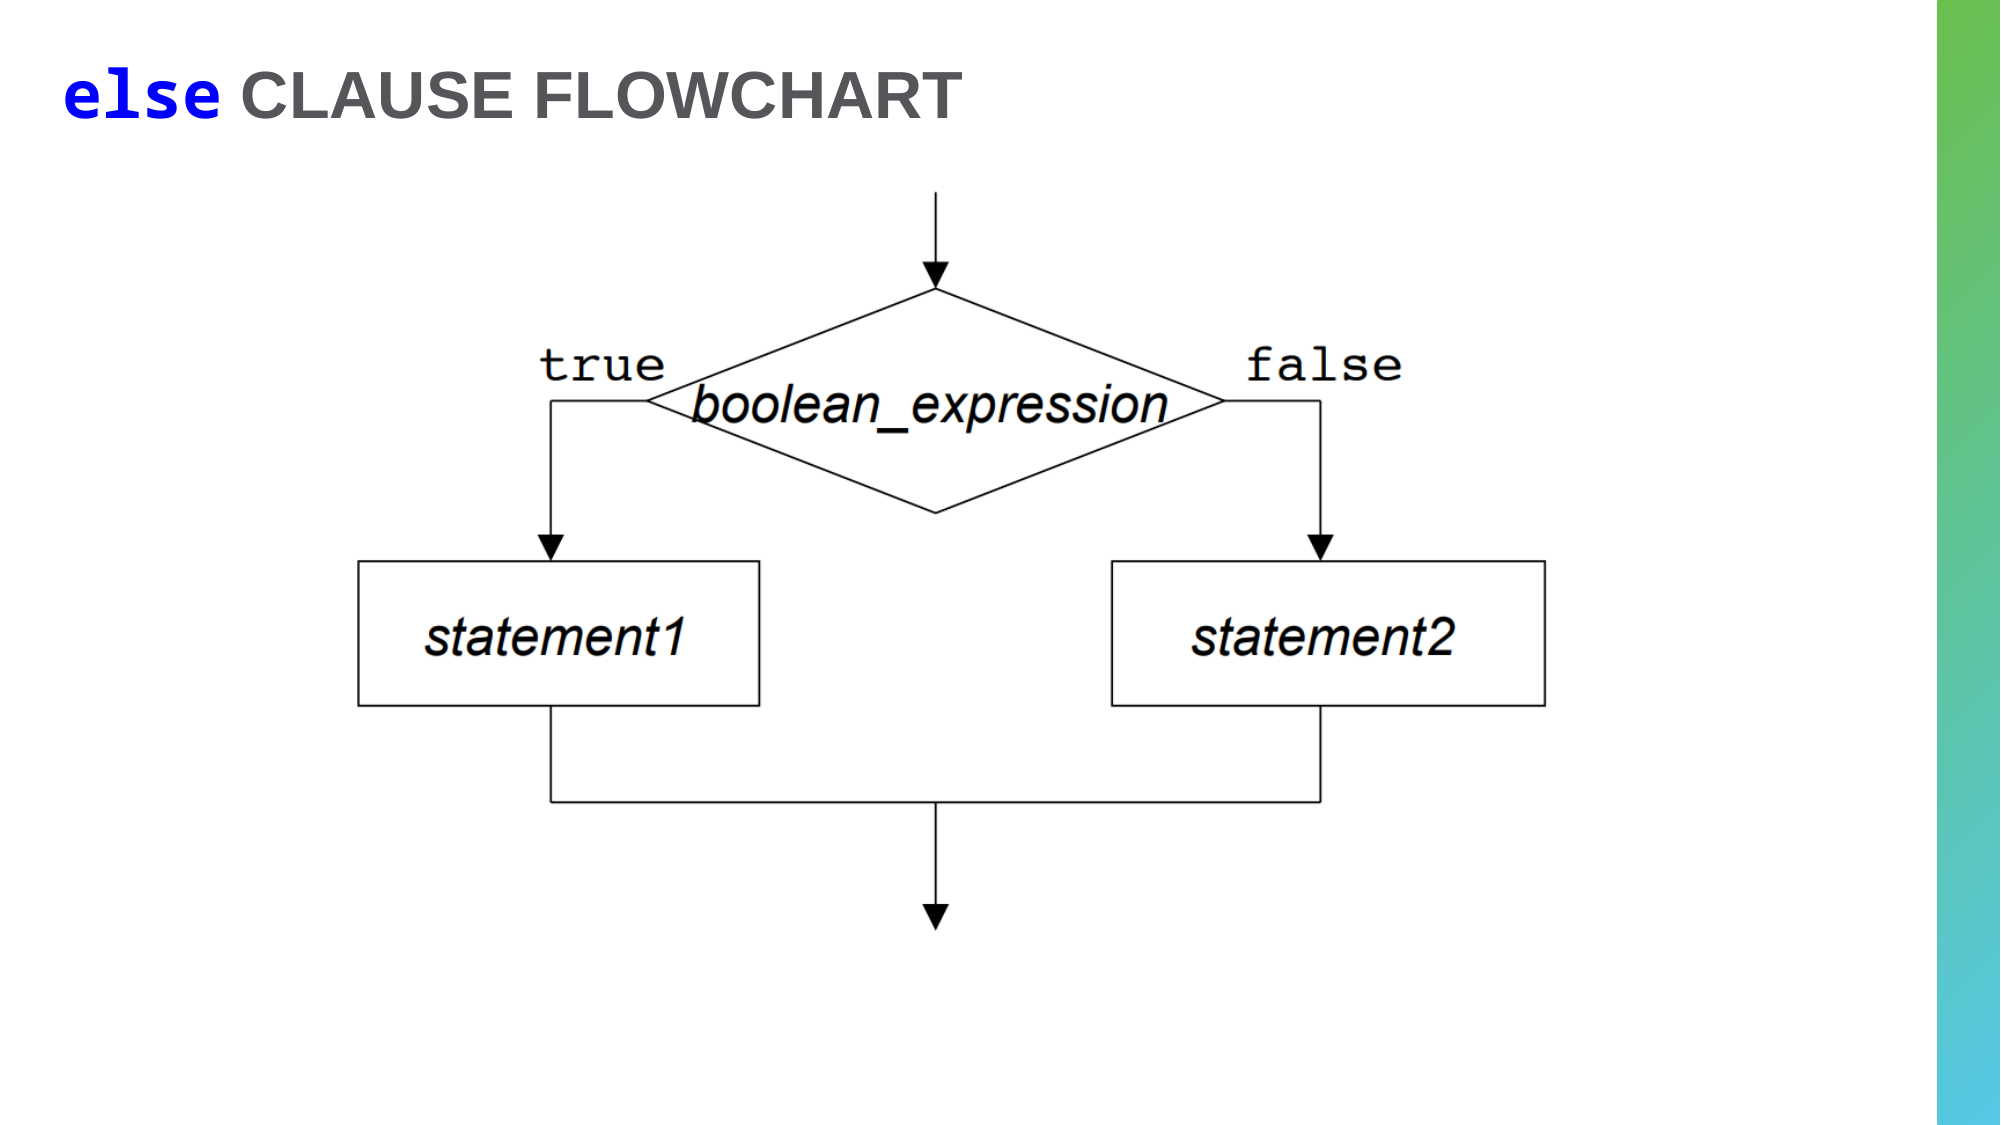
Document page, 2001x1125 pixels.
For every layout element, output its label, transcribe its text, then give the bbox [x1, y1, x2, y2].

picture [156, 149, 1782, 1072]
title else clause flowchart [62, 37, 1938, 150]
